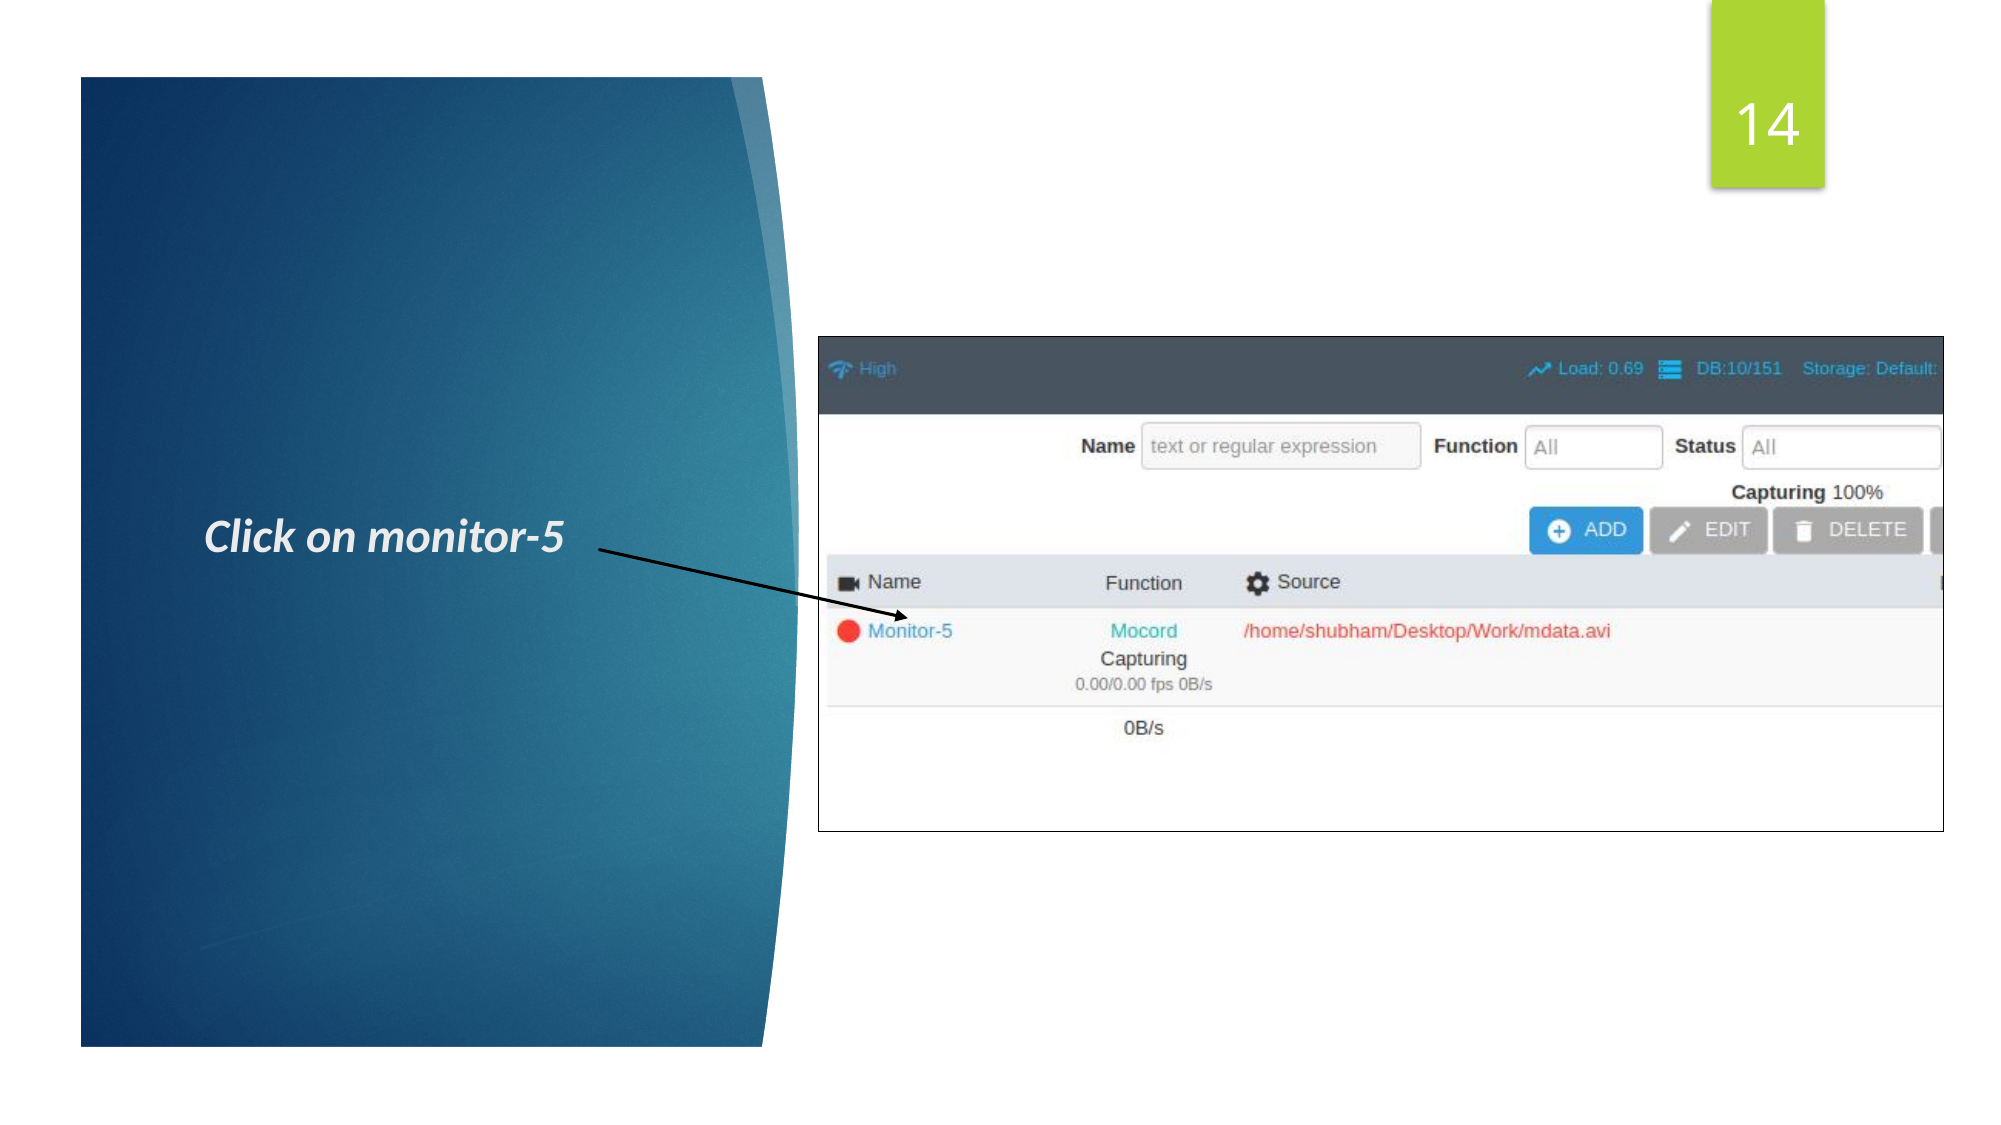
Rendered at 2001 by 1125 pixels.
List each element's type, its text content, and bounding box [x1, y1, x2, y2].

title Click on monitor-5 [189, 375, 754, 750]
slide_number 14 [1698, 48, 1836, 175]
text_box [599, 549, 909, 619]
picture [818, 335, 1945, 832]
